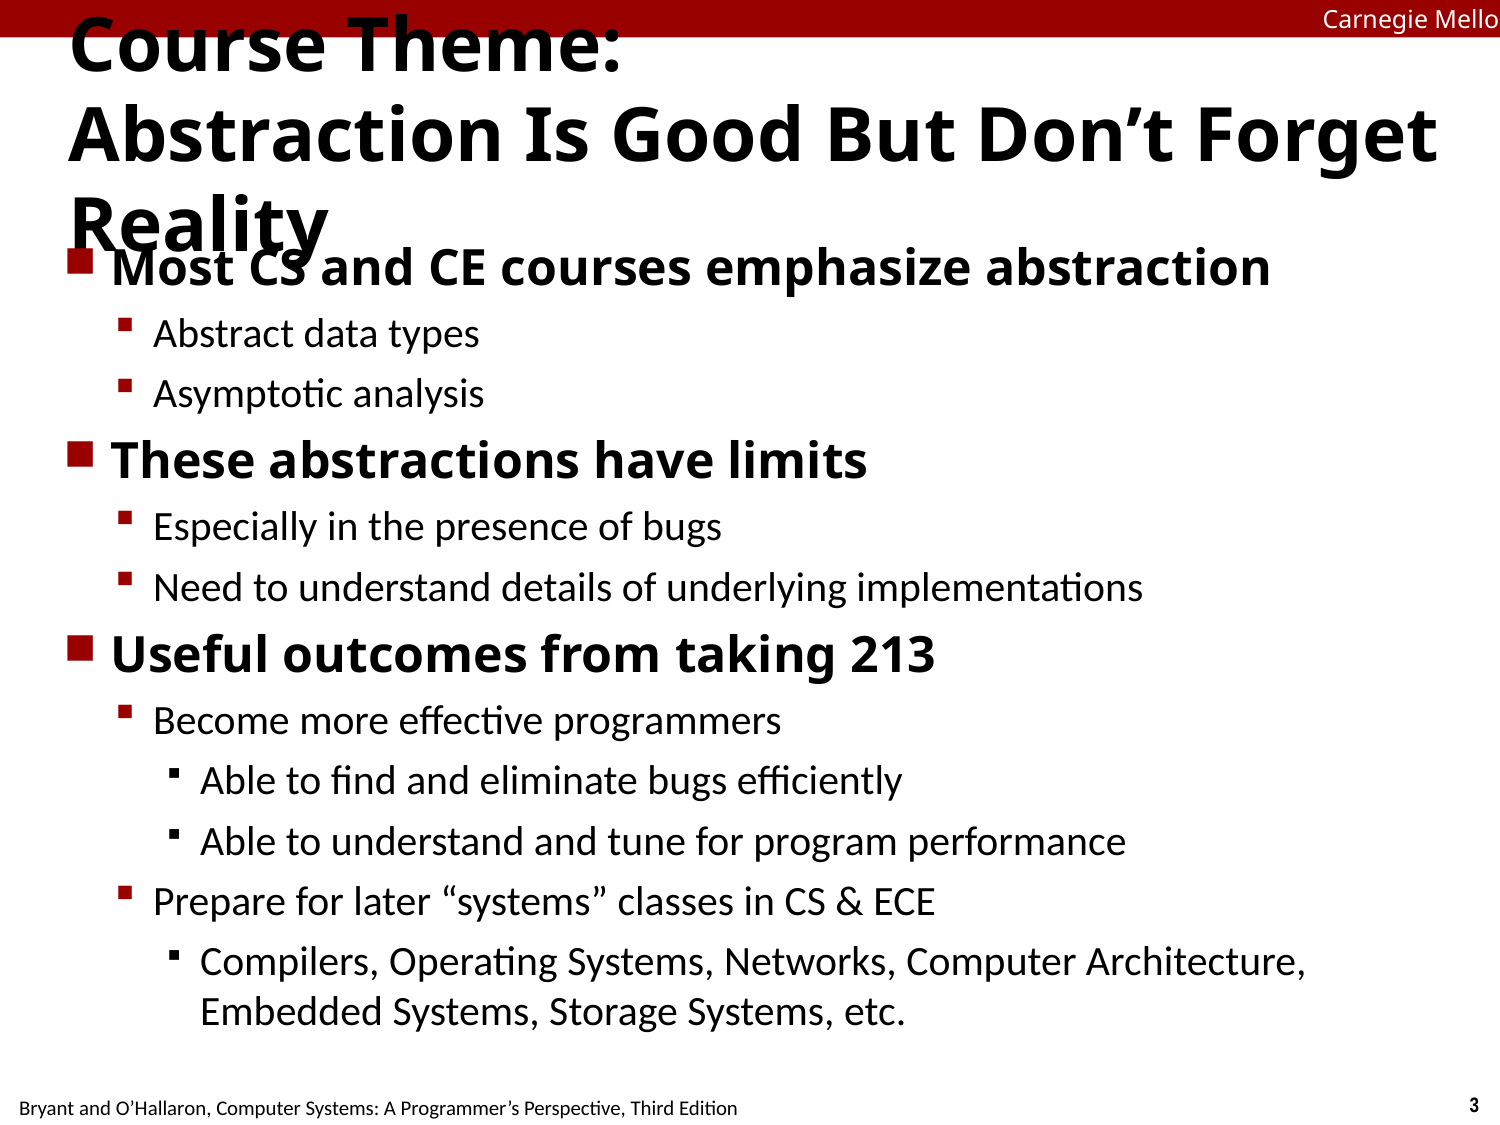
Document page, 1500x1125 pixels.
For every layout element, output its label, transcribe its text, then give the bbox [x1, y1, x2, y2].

text_box [0, 0, 1500, 38]
list Most CS and CE courses emphasize abstraction Abstract data types Asymptotic analysis These abstractions have limits Especially in the presence of bugs Need to understand details of underlying implementations Useful outcomes from taking 213 Become more effective programmers Able to find and eliminate bugs efficiently Able to understand and tune for program performance Prepare for later “systems” classes in CS & ECE Compilers, Operating Systems, Networks, Computer Architecture, Embedded Systems, Storage Systems, etc. [62, 228, 1438, 1122]
text_box Carnegie Mellon [1322, 3, 1500, 33]
title Course Theme: Abstraction Is Good But Don’t Forget Reality [62, 41, 1463, 222]
